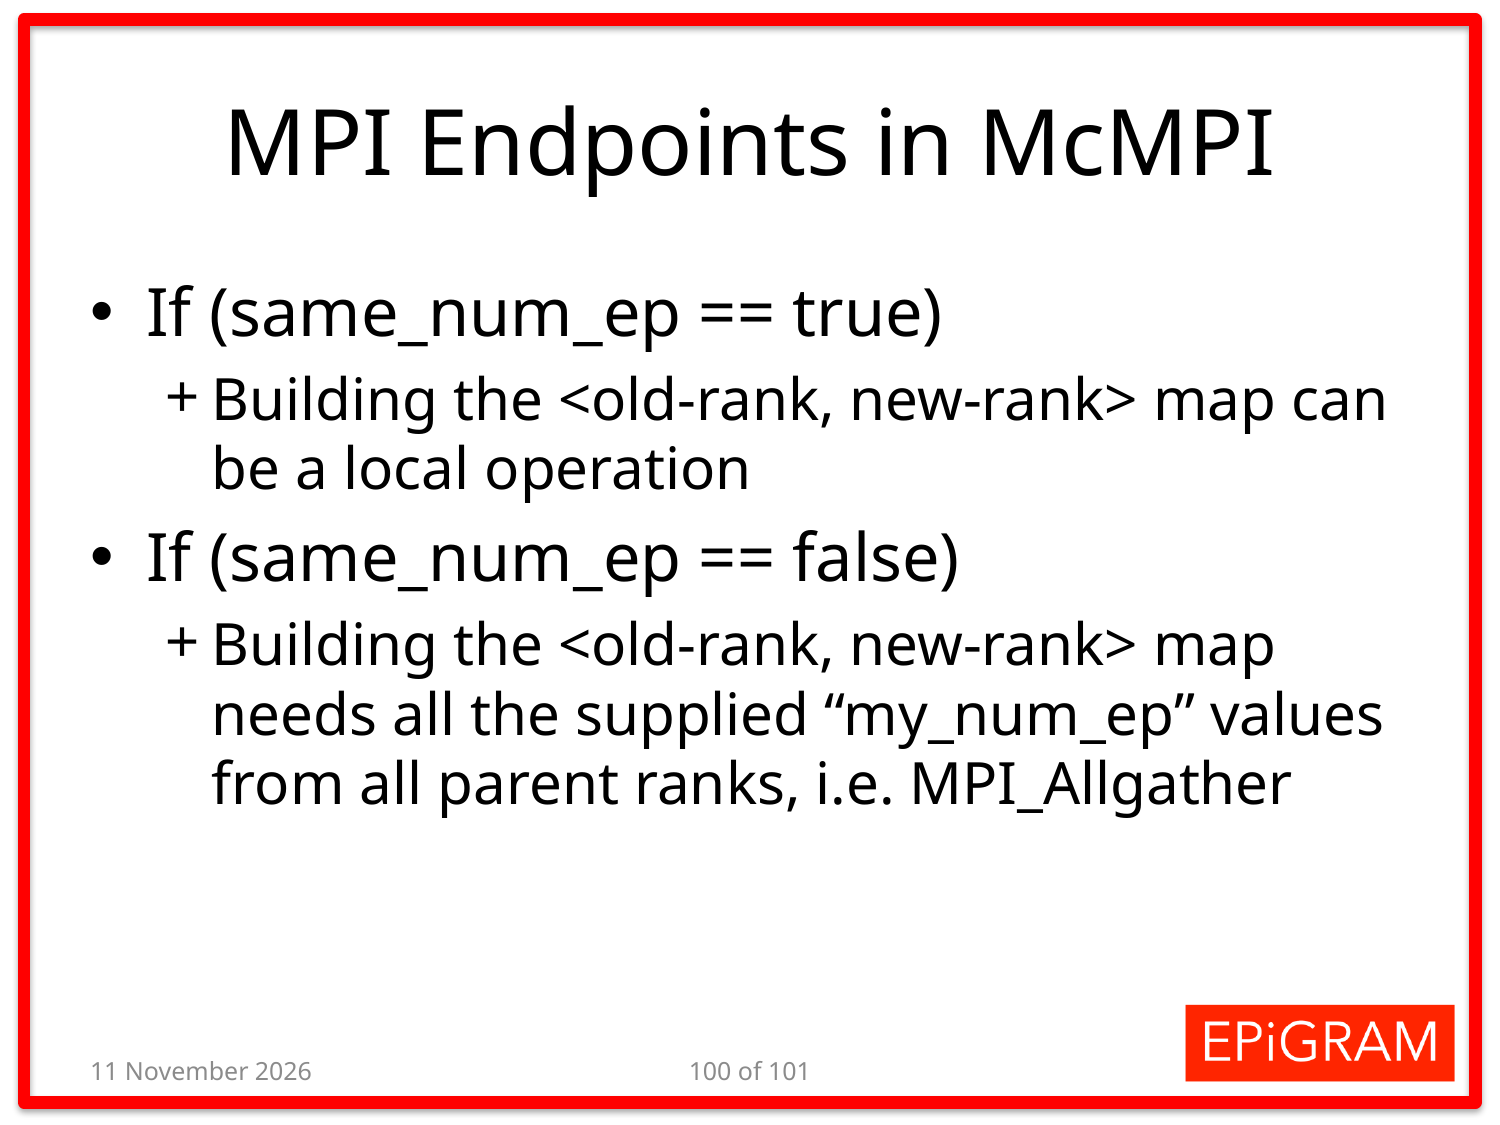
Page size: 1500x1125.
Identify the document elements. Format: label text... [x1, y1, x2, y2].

footer 100 of 101 [512, 1042, 988, 1103]
picture [1185, 1004, 1455, 1082]
title MPI Endpoints in McMPI [73, 43, 1427, 234]
list If (same_num_ep == true) Building the <old-rank, new-rank> map can be a local operation If (same_num_ep == false) Building the <old-rank, new-rank> map needs all the supplied “my_num_ep” values from all parent ranks, i.e. MPI_Allgather [75, 262, 1425, 1005]
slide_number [75, 1042, 425, 1103]
